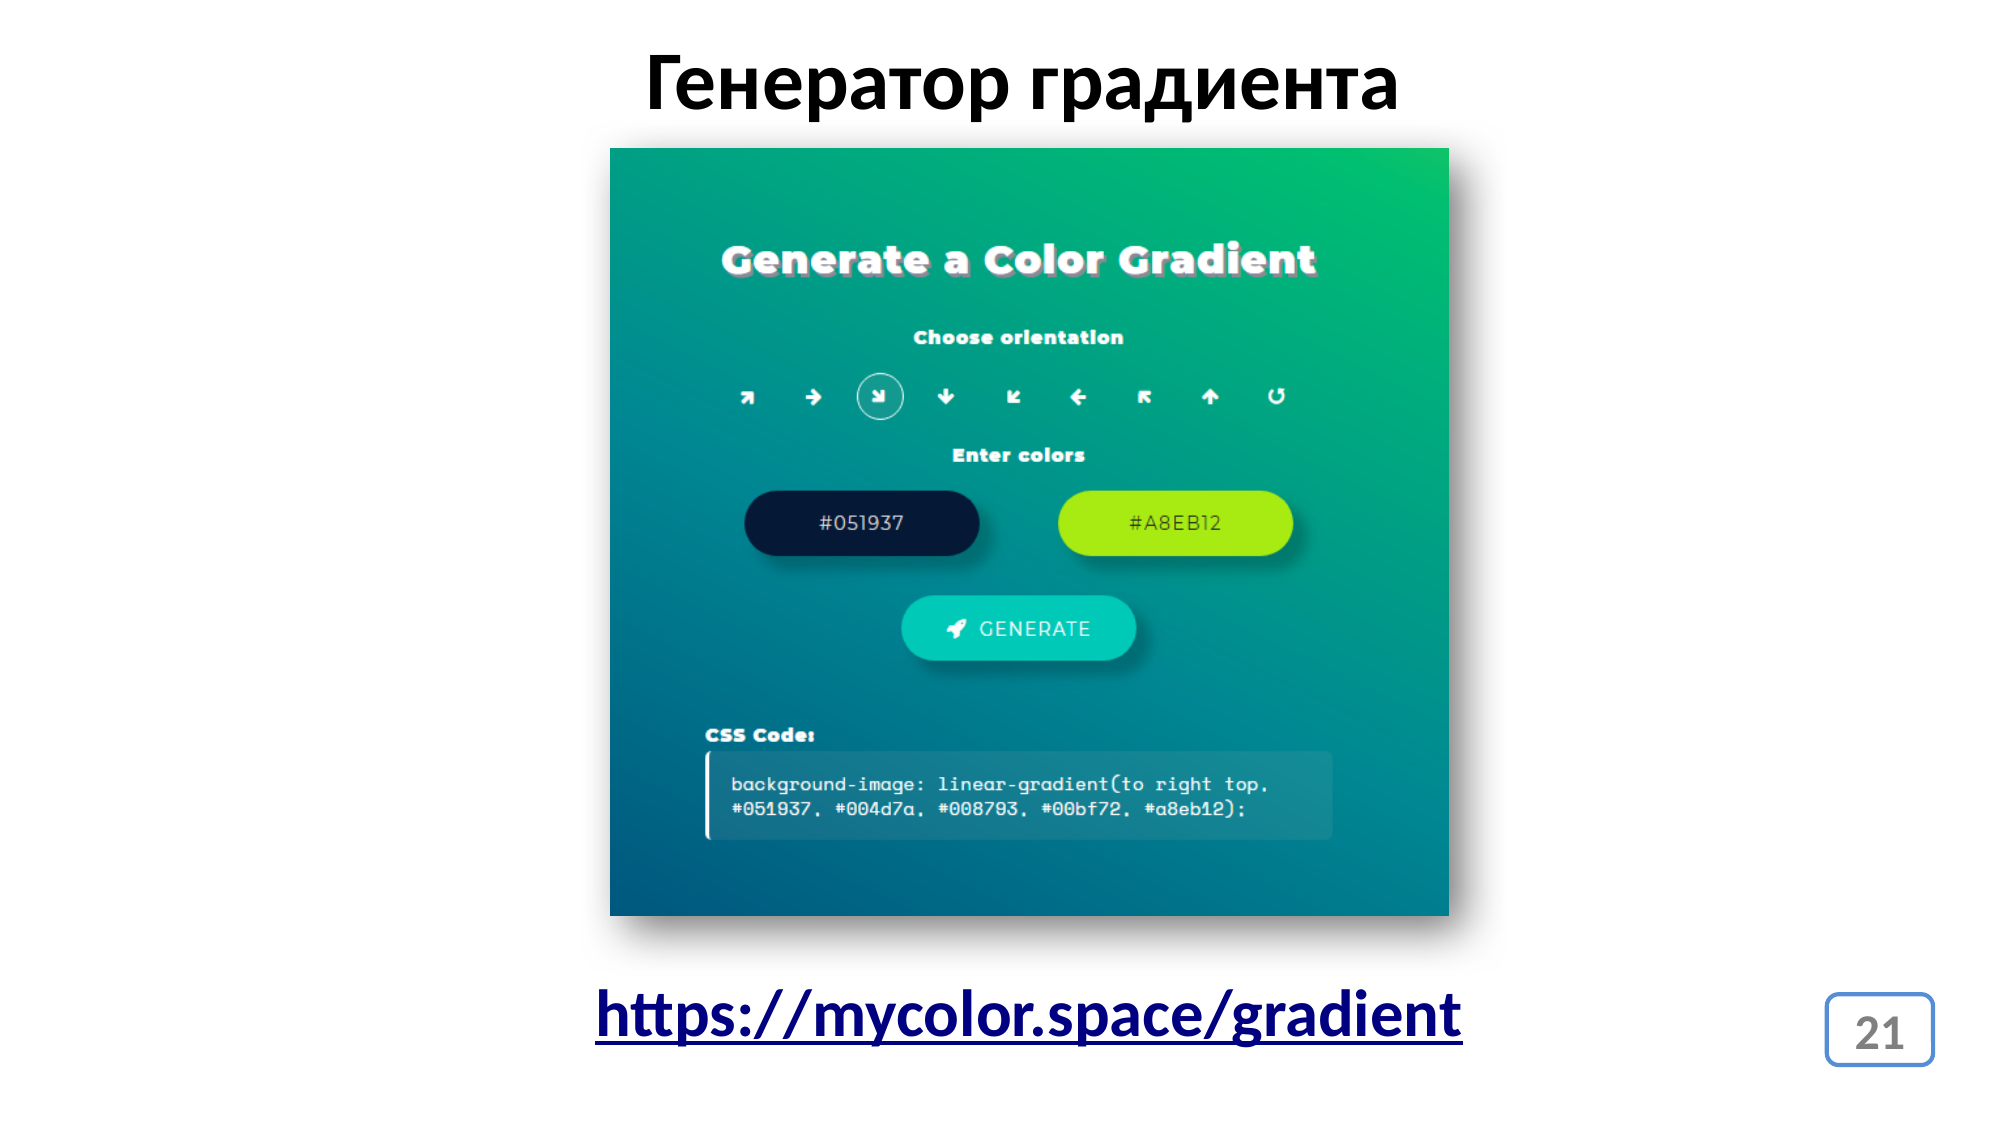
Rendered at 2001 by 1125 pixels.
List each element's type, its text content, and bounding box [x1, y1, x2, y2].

text_box Генератор градиента [456, 19, 1591, 134]
text_box https://mycolor.space/gradient [580, 962, 1479, 1058]
text_box 21 [1824, 992, 1936, 1068]
picture [706, 729, 745, 741]
picture [609, 148, 1450, 917]
